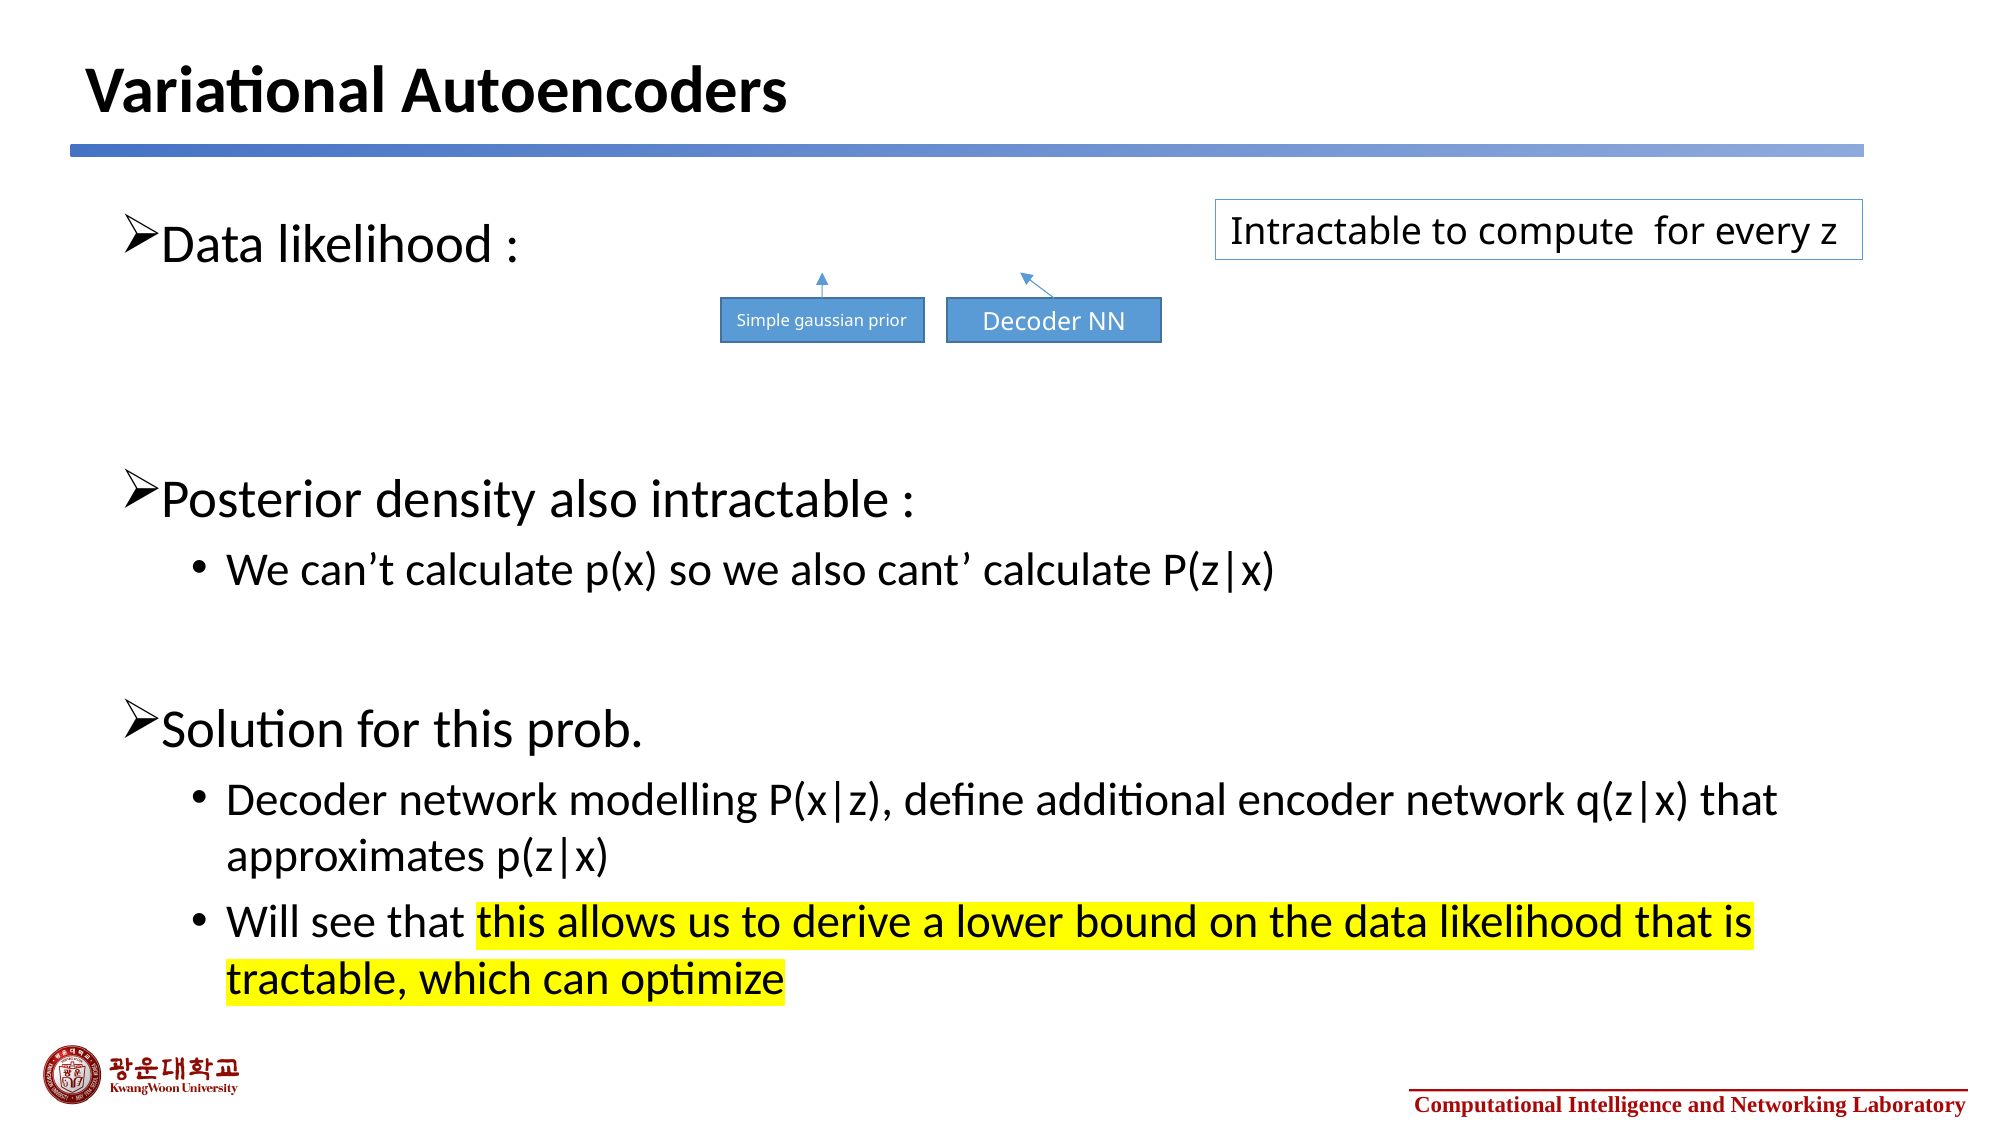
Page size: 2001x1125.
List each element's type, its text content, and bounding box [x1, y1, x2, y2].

text_box Decoder NN [946, 297, 1162, 343]
title Variational Autoencoders [70, 32, 1936, 149]
picture [10, 1025, 270, 1121]
text_box Simple gaussian prior [720, 297, 925, 343]
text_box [1020, 272, 1055, 299]
